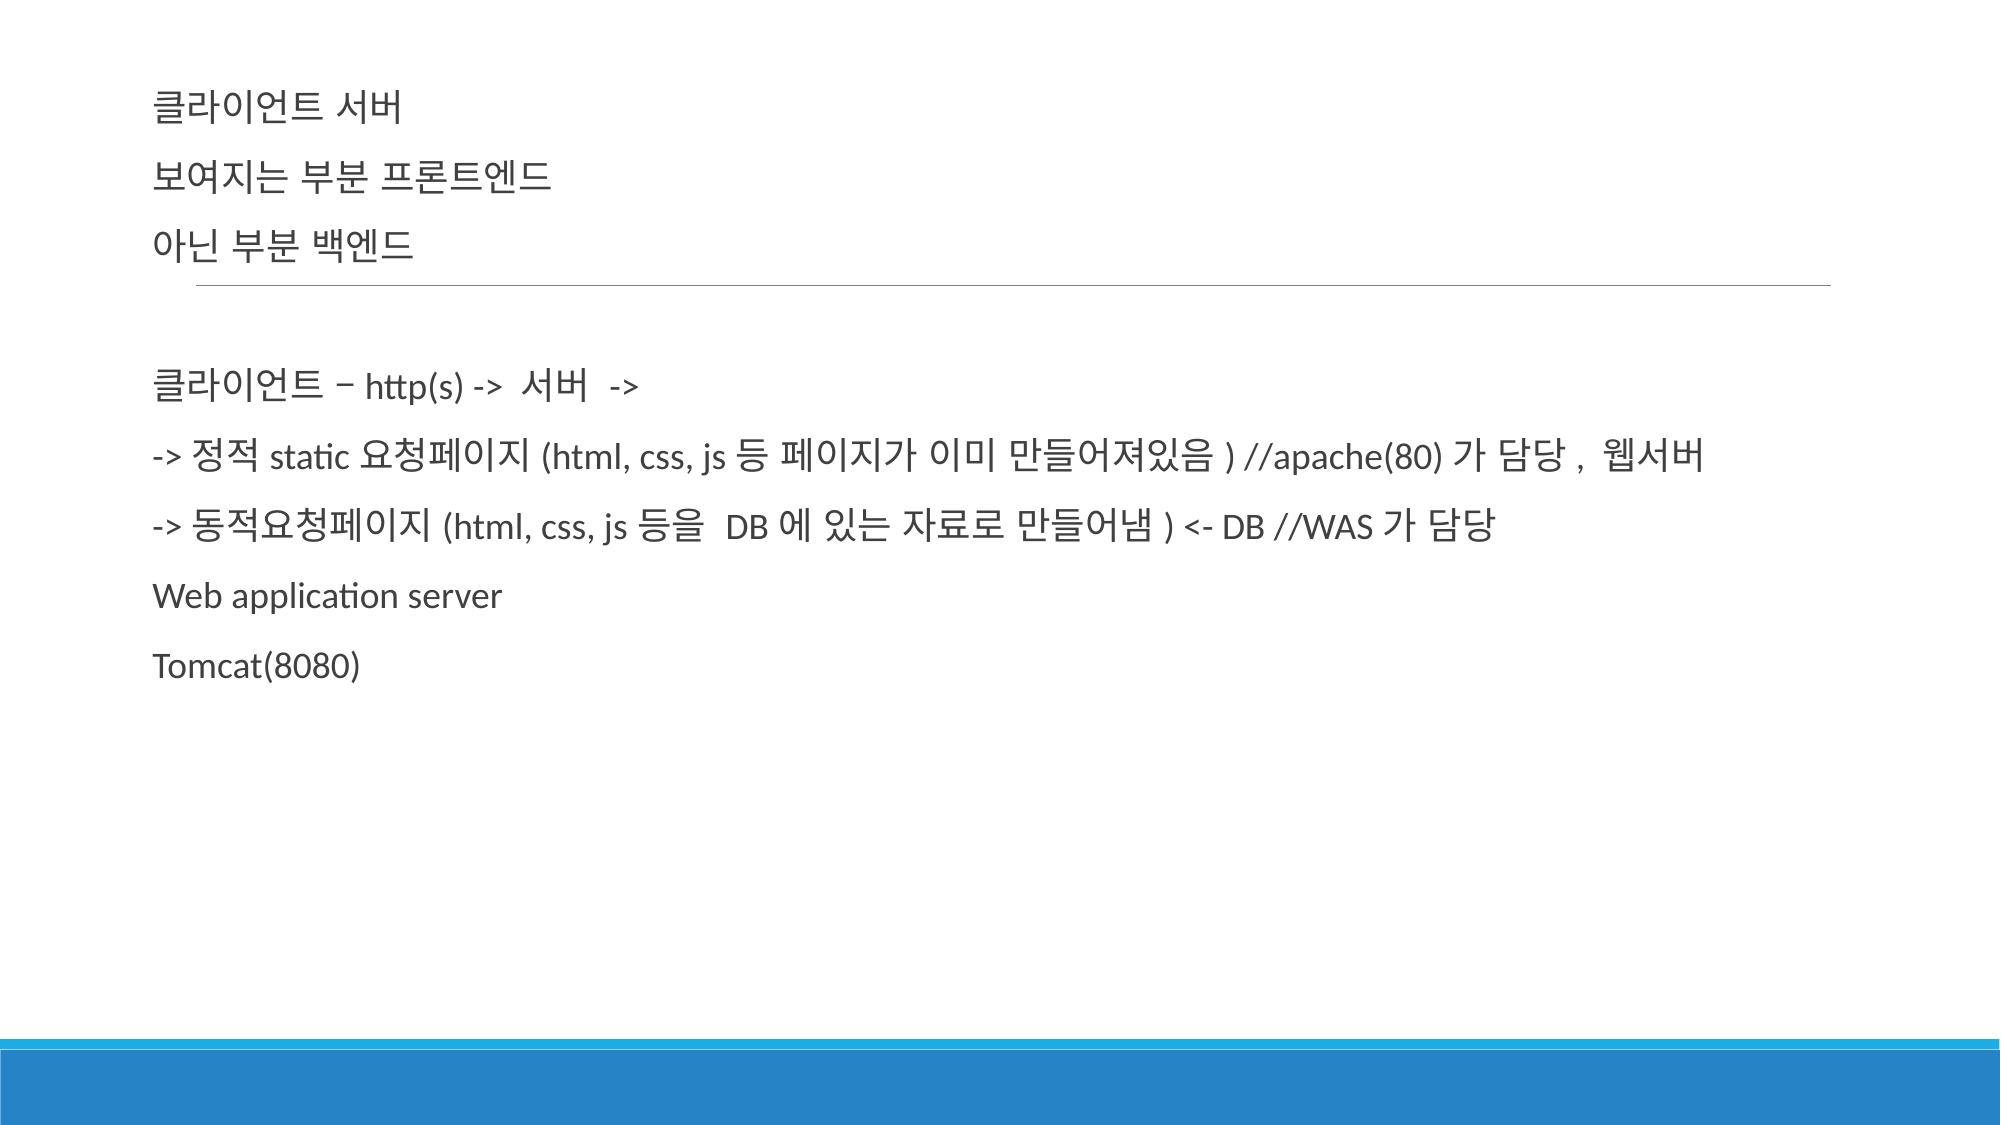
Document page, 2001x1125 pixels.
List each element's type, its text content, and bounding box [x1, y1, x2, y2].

list 클라이언트 서버 보여지는 부분 프론트엔드 아닌 부분 백엔드 클라이언트 –http(s) -> 서버 -> ->정적static요청페이지(html, css, js등 페이지가 이미 만들어져있음) //apache(80)가 담당, 웹서버 ->동적요청페이지(html, css, js등을 DB에 있는 자료로 만들어냄) <- DB //WAS가 담당 Web application server Tomcat(8080) [137, 81, 1863, 1014]
